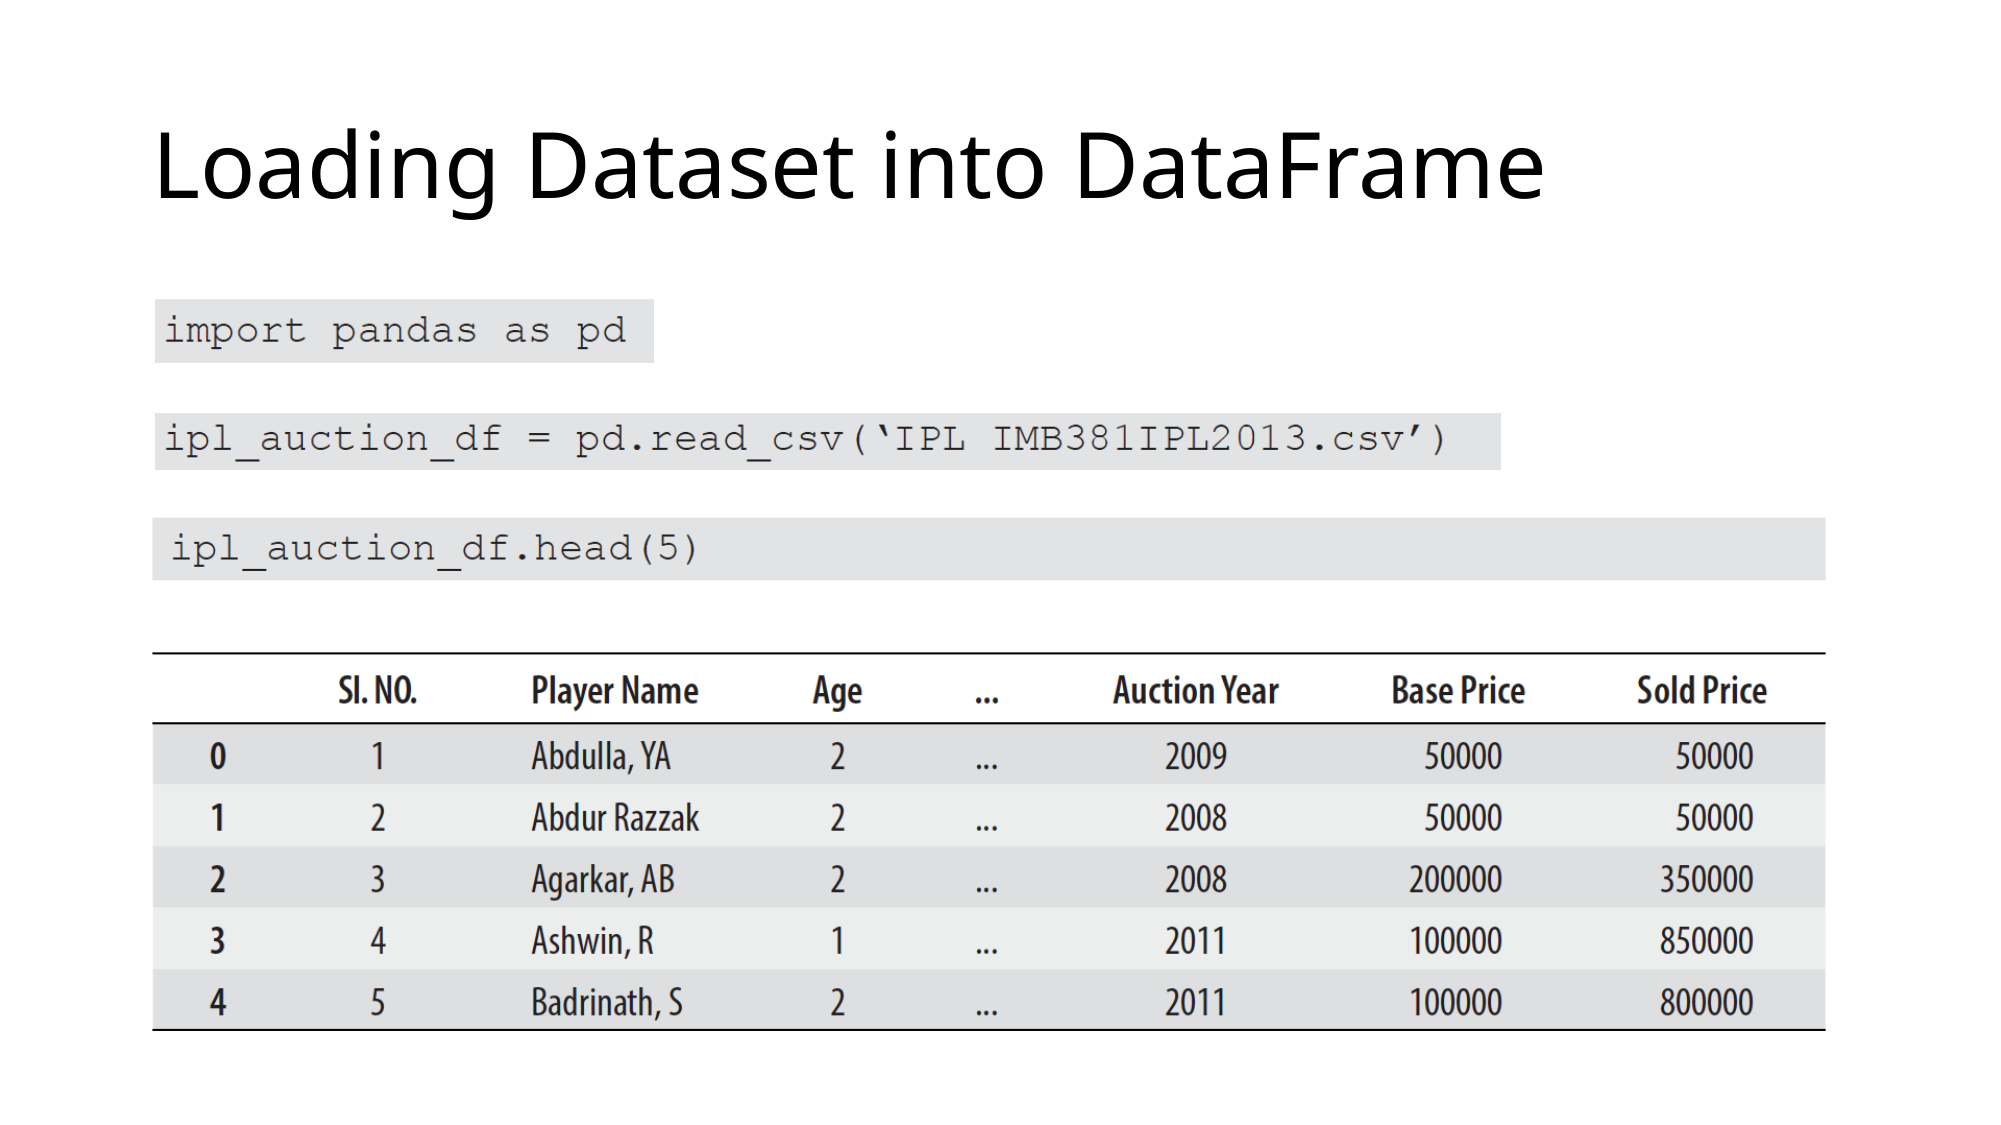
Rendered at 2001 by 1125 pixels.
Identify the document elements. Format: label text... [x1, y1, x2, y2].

picture [155, 295, 654, 363]
title Loading Dataset into DataFrame [137, 59, 1863, 278]
picture [155, 413, 1501, 470]
picture [141, 498, 1859, 1055]
